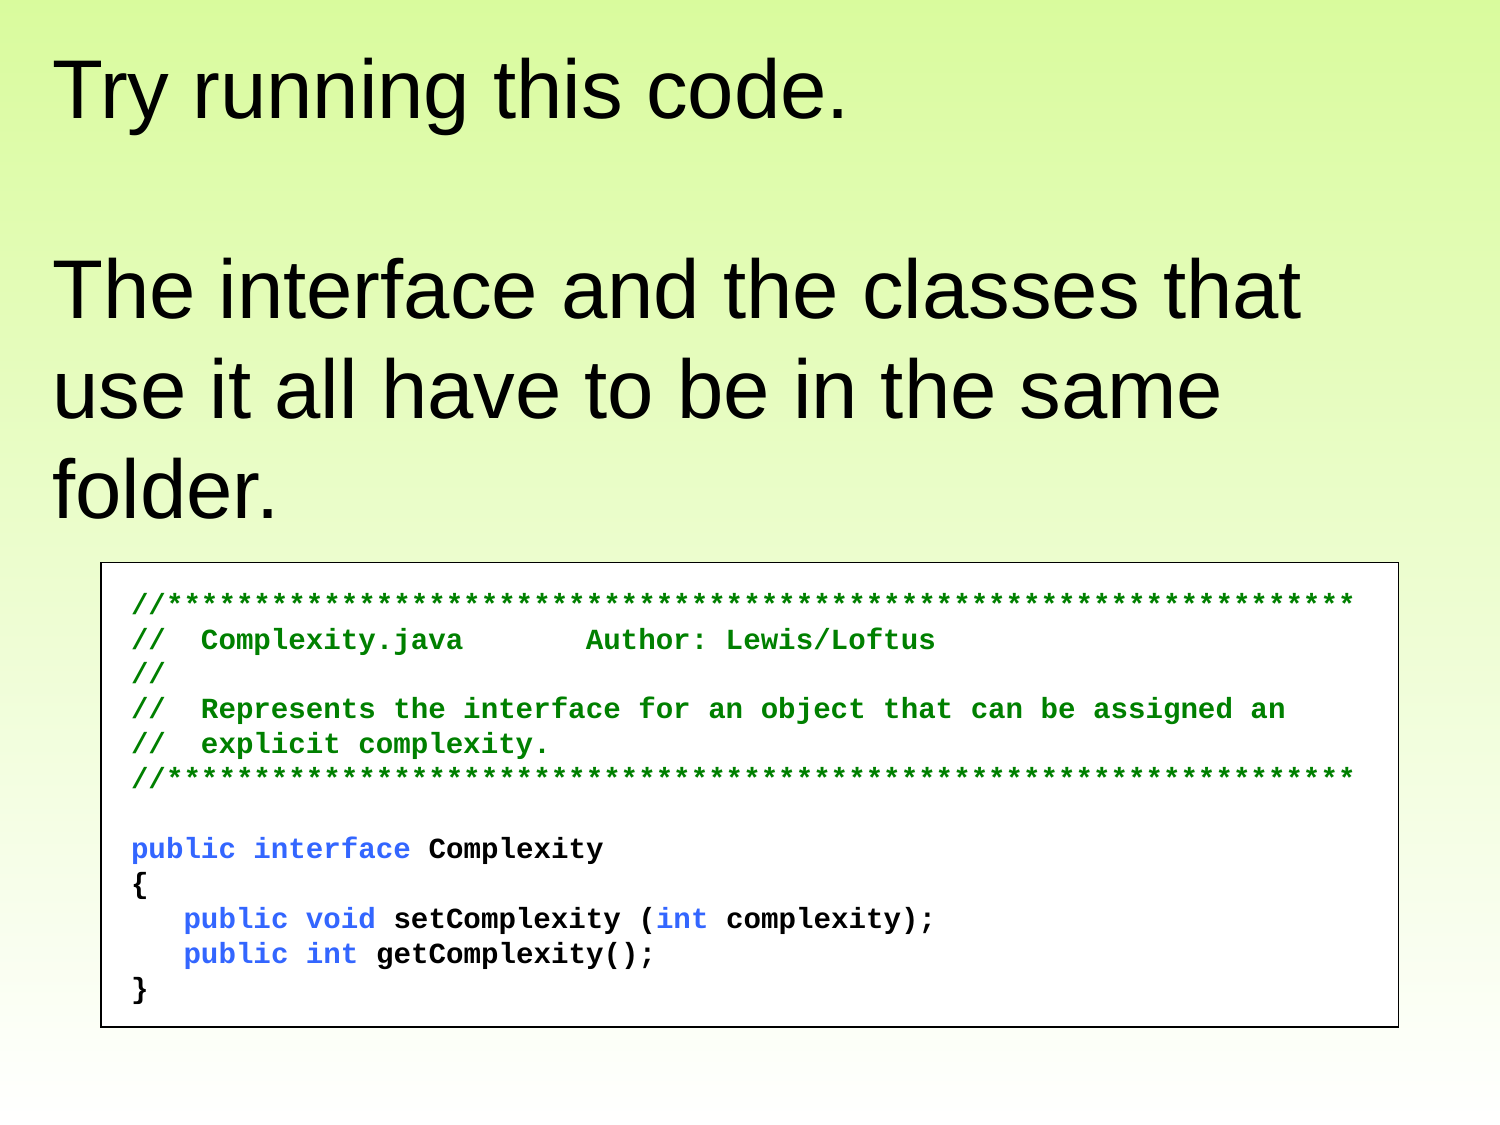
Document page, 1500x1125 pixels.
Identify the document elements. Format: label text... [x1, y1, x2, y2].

text_box //******************************************************************** // Complexity.java Author: Lewis/Loftus // // Represents the interface for an object that can be assigned an // explicit complexity. //******************************************************************** public interface Complexity { public void setComplexity (int complexity); public int getComplexity(); } [101, 562, 1399, 1027]
title Try running this code. The interface and the classes that use it all have to be in the same folder. [37, 45, 1463, 525]
